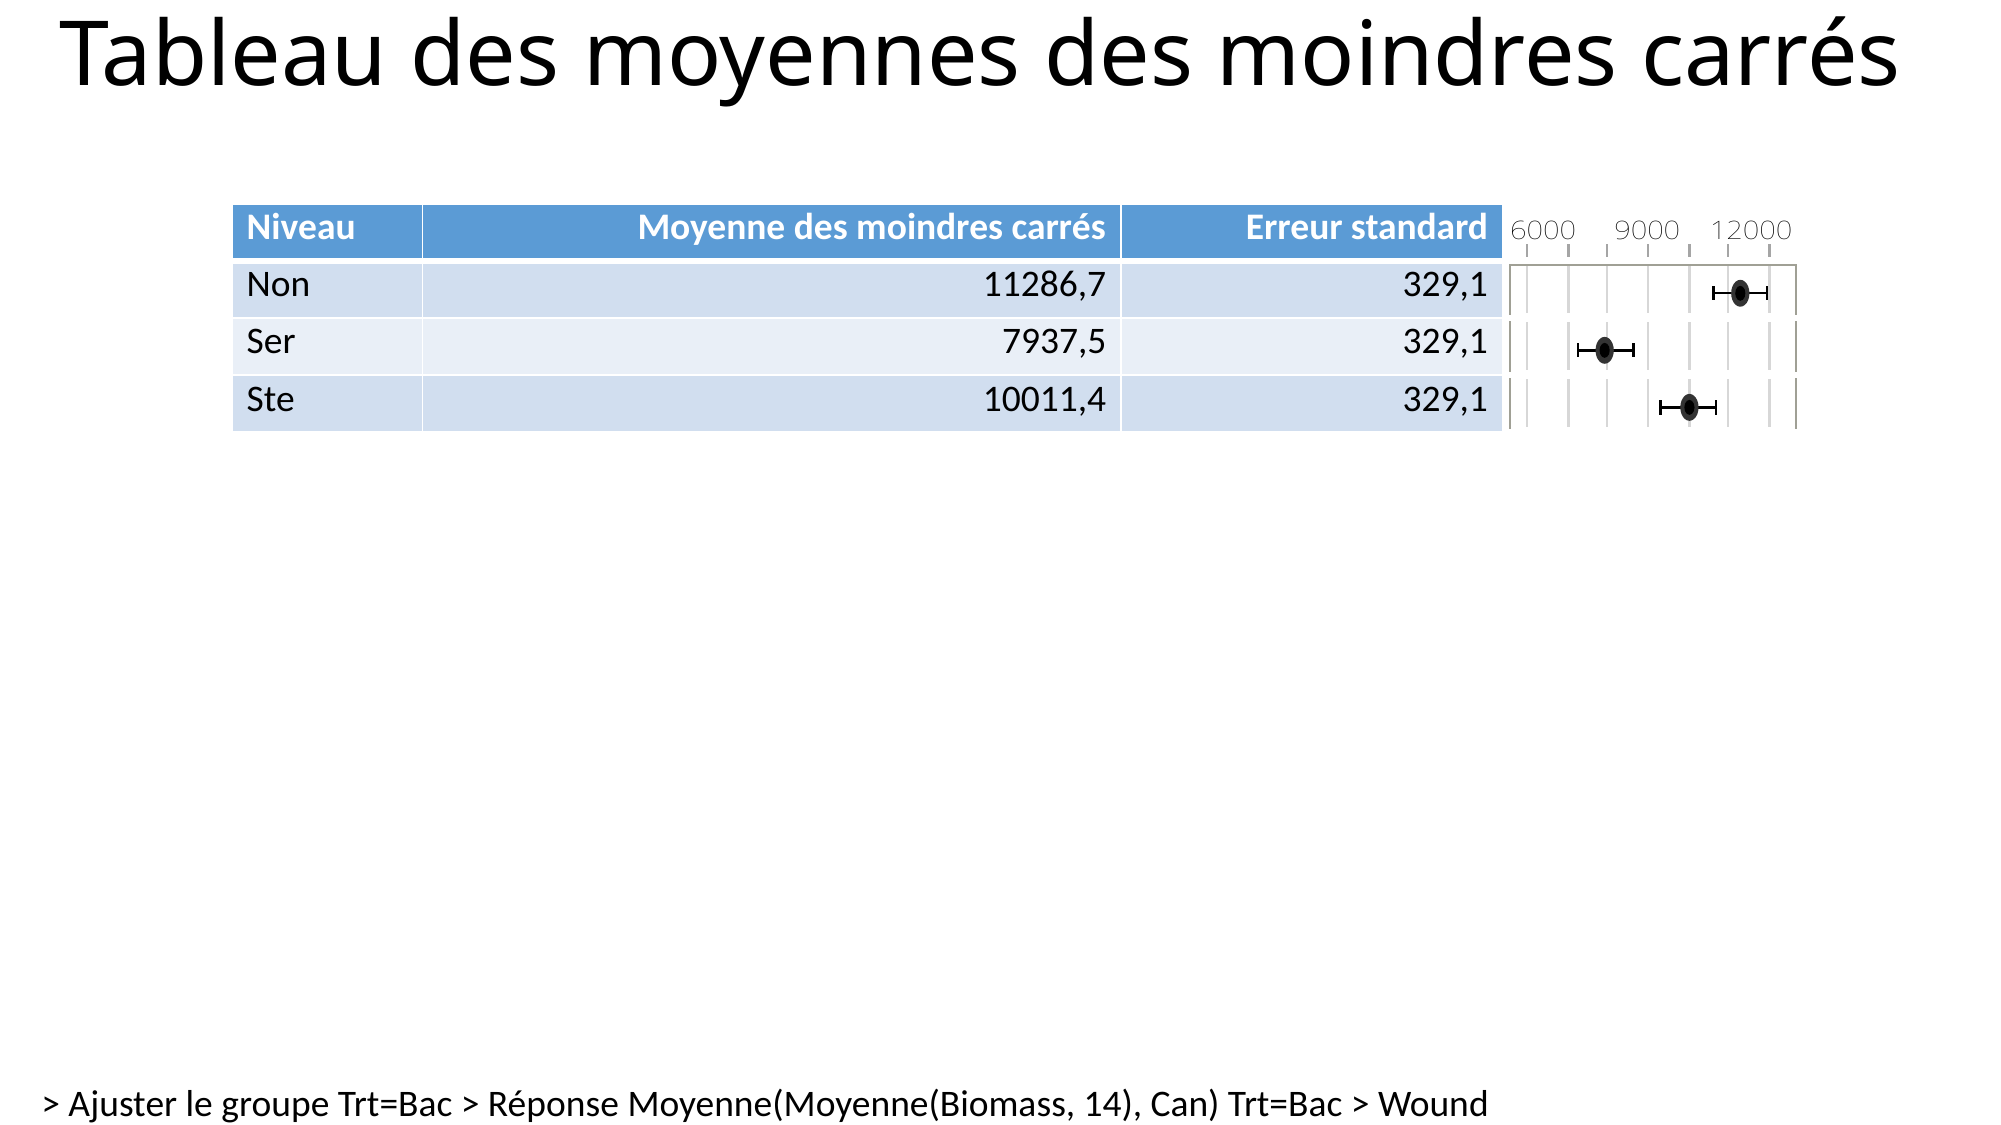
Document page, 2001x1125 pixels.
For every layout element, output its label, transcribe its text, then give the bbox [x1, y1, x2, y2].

table_header Niveau [233, 205, 422, 258]
table_header [1504, 205, 1805, 258]
table_cell 11286,7 [423, 264, 1120, 317]
table_header Erreur standard [1122, 205, 1502, 258]
table_cell 10011,4 [423, 376, 1120, 431]
table_cell 329,1 [1122, 319, 1502, 374]
table_cell 329,1 [1122, 264, 1502, 317]
text_box > Ajuster le groupe Trt=Bac > Réponse Moyenne(Moyenne(Biomass, 14), Can) Trt=Bac > Wound [41, 1079, 1491, 1125]
table_cell Ser [233, 319, 422, 374]
table_cell Ste [233, 376, 422, 431]
table_cell Non [233, 264, 422, 317]
table_header Moyenne des moindres carrés [423, 205, 1120, 258]
table_cell 7937,5 [423, 319, 1120, 374]
title Tableau des moyennes des moindres carrés [0, 0, 1963, 113]
table_cell 329,1 [1122, 376, 1502, 431]
table_cell [1504, 319, 1805, 374]
table_cell [1504, 376, 1805, 431]
table_cell [1504, 264, 1805, 317]
